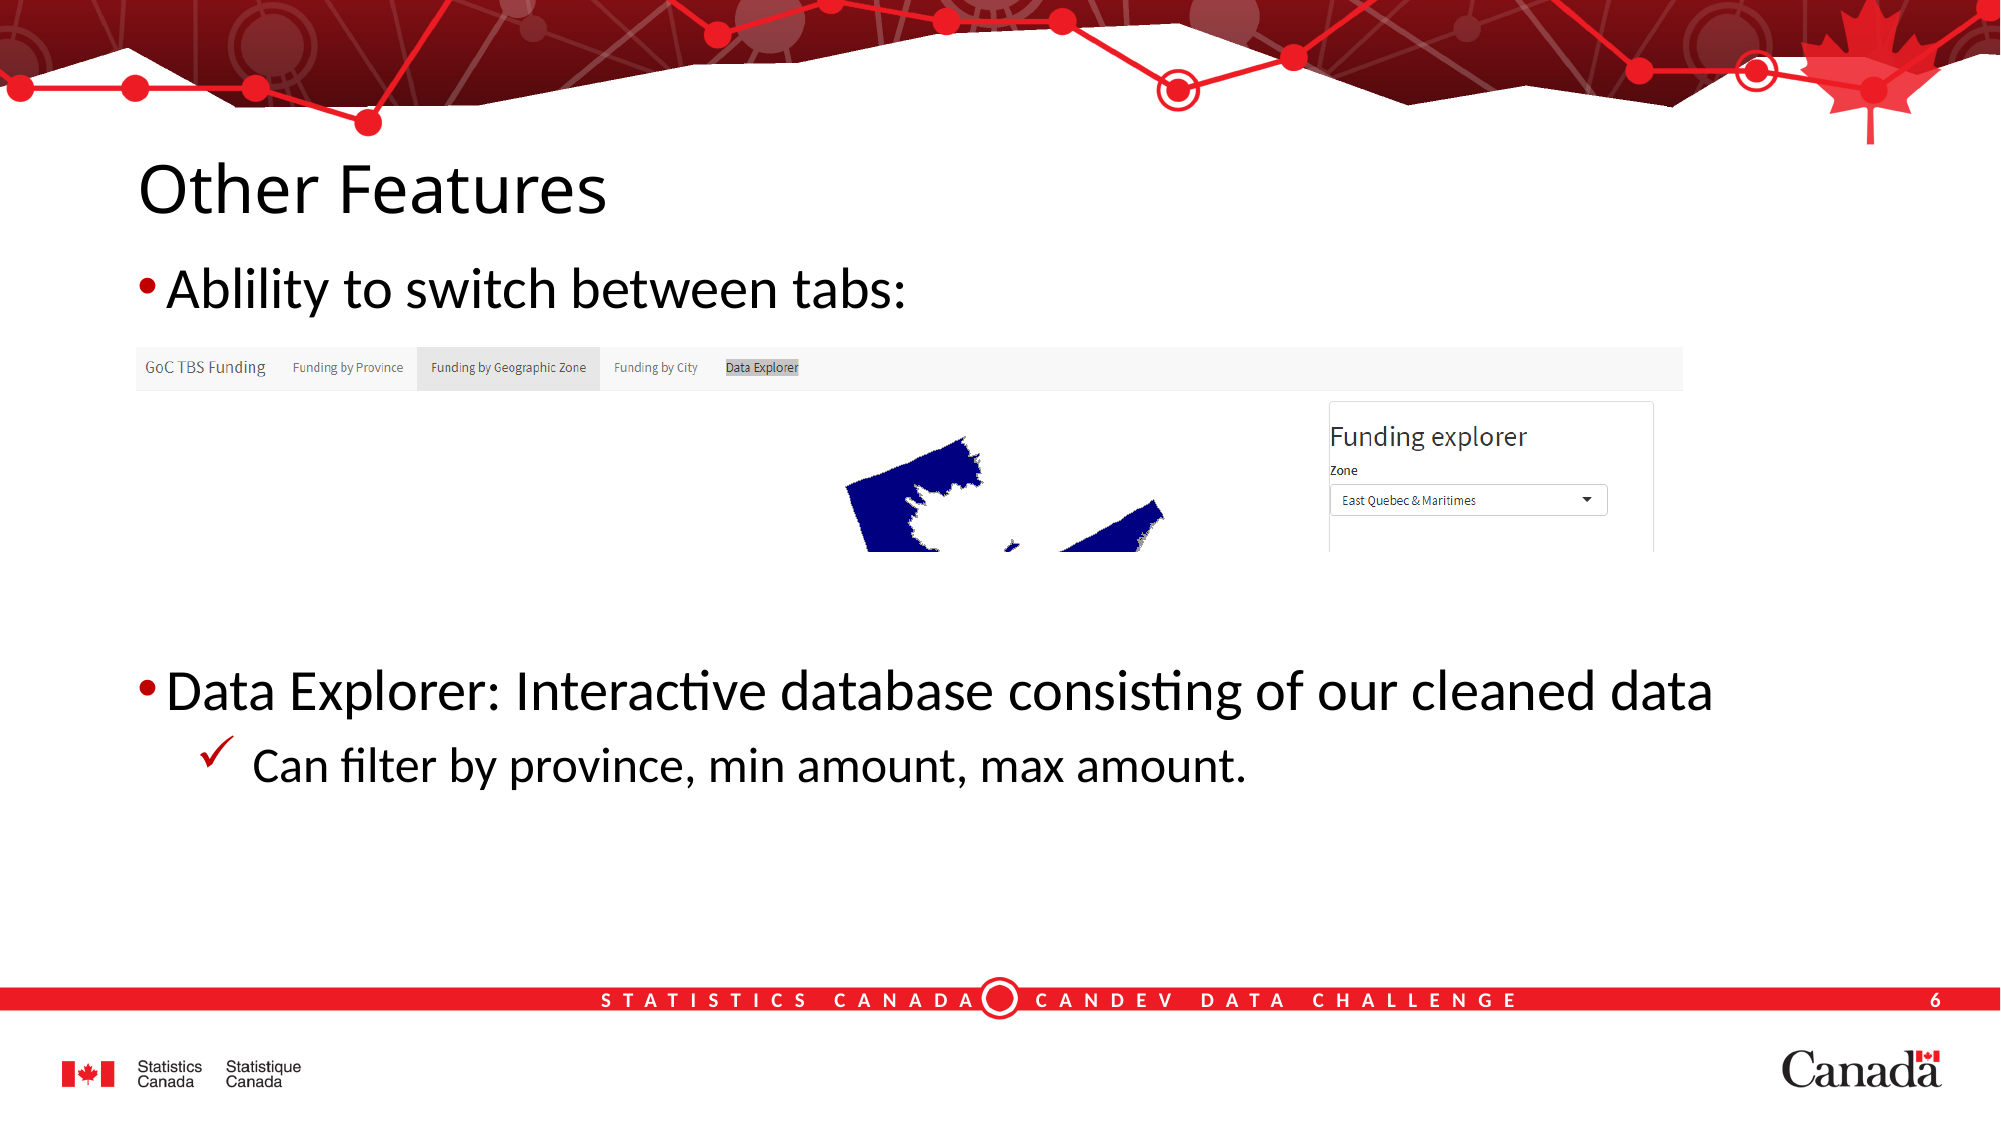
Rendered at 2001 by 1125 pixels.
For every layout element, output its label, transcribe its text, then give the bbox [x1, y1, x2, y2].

footer STATISTICS CANADA CANDEV DATA CHALLENGE [548, 979, 1567, 1018]
title Other Features [122, 139, 1864, 243]
slide_number 6 [1868, 979, 1956, 1018]
list Ablility to switch between tabs: Data Explorer: Interactive database consisting of our cleaned data Can filter by province, min amount, max amount. [122, 243, 1864, 964]
picture [0, 0, 2001, 1125]
